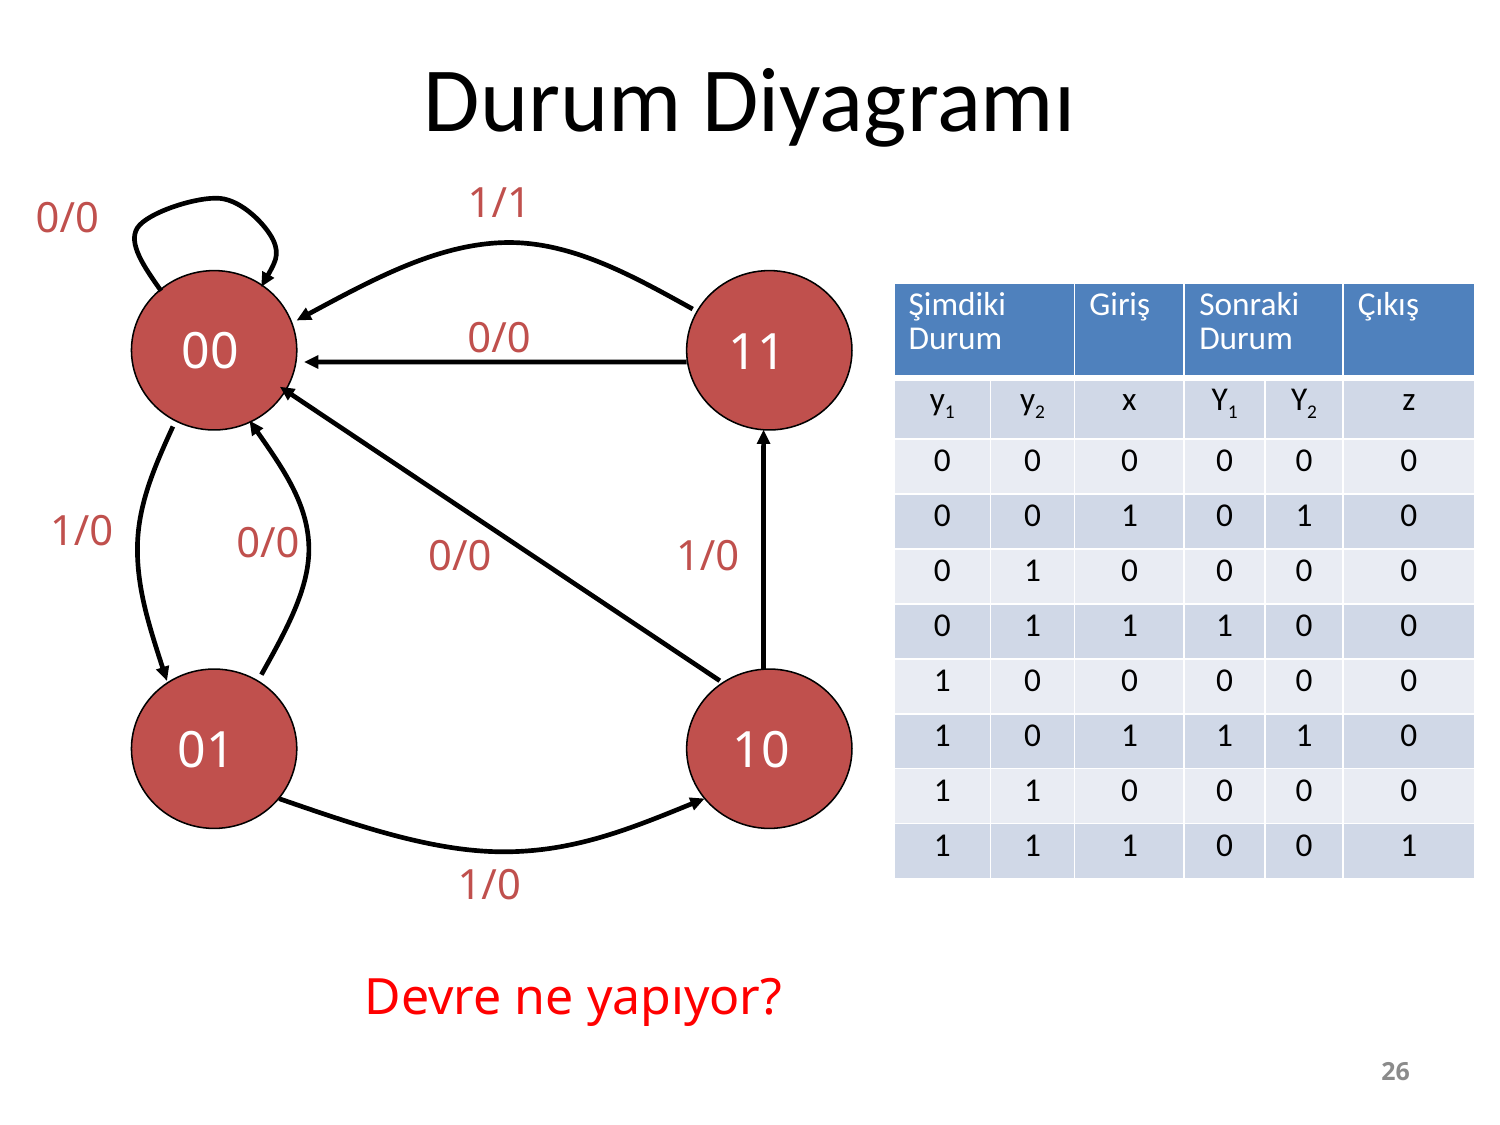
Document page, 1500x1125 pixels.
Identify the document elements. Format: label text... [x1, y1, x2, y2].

table_cell 1 [991, 550, 1074, 603]
table_cell 0 [1266, 605, 1342, 658]
table_cell 0 [1266, 550, 1342, 603]
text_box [686, 270, 853, 431]
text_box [304, 310, 687, 363]
table_cell 0 [1075, 769, 1183, 823]
table_cell 1 [1266, 495, 1342, 548]
table_cell x [1075, 381, 1183, 438]
table_cell 0 [1185, 440, 1264, 493]
table_cell 0 [1266, 824, 1342, 878]
table_cell 0 [991, 715, 1074, 768]
table_cell 0 [1344, 715, 1474, 768]
table_cell y1 [895, 381, 990, 438]
text_box [131, 286, 297, 430]
table_cell 0 [1266, 440, 1342, 493]
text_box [296, 175, 693, 321]
table_cell 1 [895, 824, 990, 878]
table_cell 0 [991, 440, 1074, 493]
table_cell 0 [1185, 660, 1264, 713]
table_cell 1 [1266, 715, 1342, 768]
table_header Giriş [1075, 284, 1183, 375]
text_box 00 [166, 310, 254, 386]
table_cell 0 [1344, 660, 1474, 713]
table_cell Y1 [1185, 381, 1264, 438]
text_box Devre ne yapıyor? [349, 957, 798, 1033]
text_box [134, 198, 277, 291]
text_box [279, 386, 720, 681]
table_cell 0 [991, 495, 1074, 548]
table_cell 0 [1185, 495, 1264, 548]
table_cell 1 [895, 660, 990, 713]
table_cell 1 [991, 605, 1074, 658]
table_cell 0 [1075, 440, 1183, 493]
table_cell y2 [991, 381, 1074, 438]
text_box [278, 798, 705, 909]
text_box 0/0 [35, 190, 100, 241]
slide_number 26 [1074, 1042, 1425, 1103]
table_header Sonraki Durum [1185, 284, 1342, 375]
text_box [131, 668, 298, 829]
table_cell 1 [1075, 495, 1183, 548]
table_cell 1 [895, 769, 990, 823]
table_cell 1 [1075, 605, 1183, 658]
table_cell 0 [1344, 440, 1474, 493]
table_cell 0 [895, 440, 990, 493]
table_cell 0 [1075, 550, 1183, 603]
table_header Çıkış [1344, 284, 1474, 375]
table_header Şimdiki Durum [895, 284, 1074, 375]
table_cell 0 [1344, 605, 1474, 658]
table_cell 1 [1344, 824, 1474, 878]
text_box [686, 668, 853, 829]
table_cell 0 [1344, 550, 1474, 603]
table_cell 1 [1185, 715, 1264, 768]
table_cell 0 [1075, 660, 1183, 713]
table_cell 0 [895, 495, 990, 548]
table_cell 0 [1266, 769, 1342, 823]
table_cell Y2 [1266, 381, 1342, 438]
table_cell 0 [1344, 495, 1474, 548]
table_cell 0 [991, 660, 1074, 713]
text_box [48, 426, 174, 681]
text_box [674, 429, 764, 670]
table_cell 0 [1185, 769, 1264, 823]
table_cell z [1344, 381, 1474, 438]
table_cell 1 [895, 715, 990, 768]
table_cell 0 [1185, 550, 1264, 603]
table_cell 1 [1075, 715, 1183, 768]
table_cell 0 [1185, 824, 1264, 878]
table_cell 0 [895, 605, 990, 658]
table_cell 1 [1075, 824, 1183, 878]
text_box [231, 420, 274, 675]
table_cell 1 [991, 769, 1074, 823]
table_cell 1 [1185, 605, 1264, 658]
table_cell 1 [991, 824, 1074, 878]
table_cell 0 [1266, 660, 1342, 713]
table_cell 0 [895, 550, 990, 603]
title Durum Diyagramı [75, 1, 1425, 189]
table_cell 0 [1344, 769, 1474, 823]
